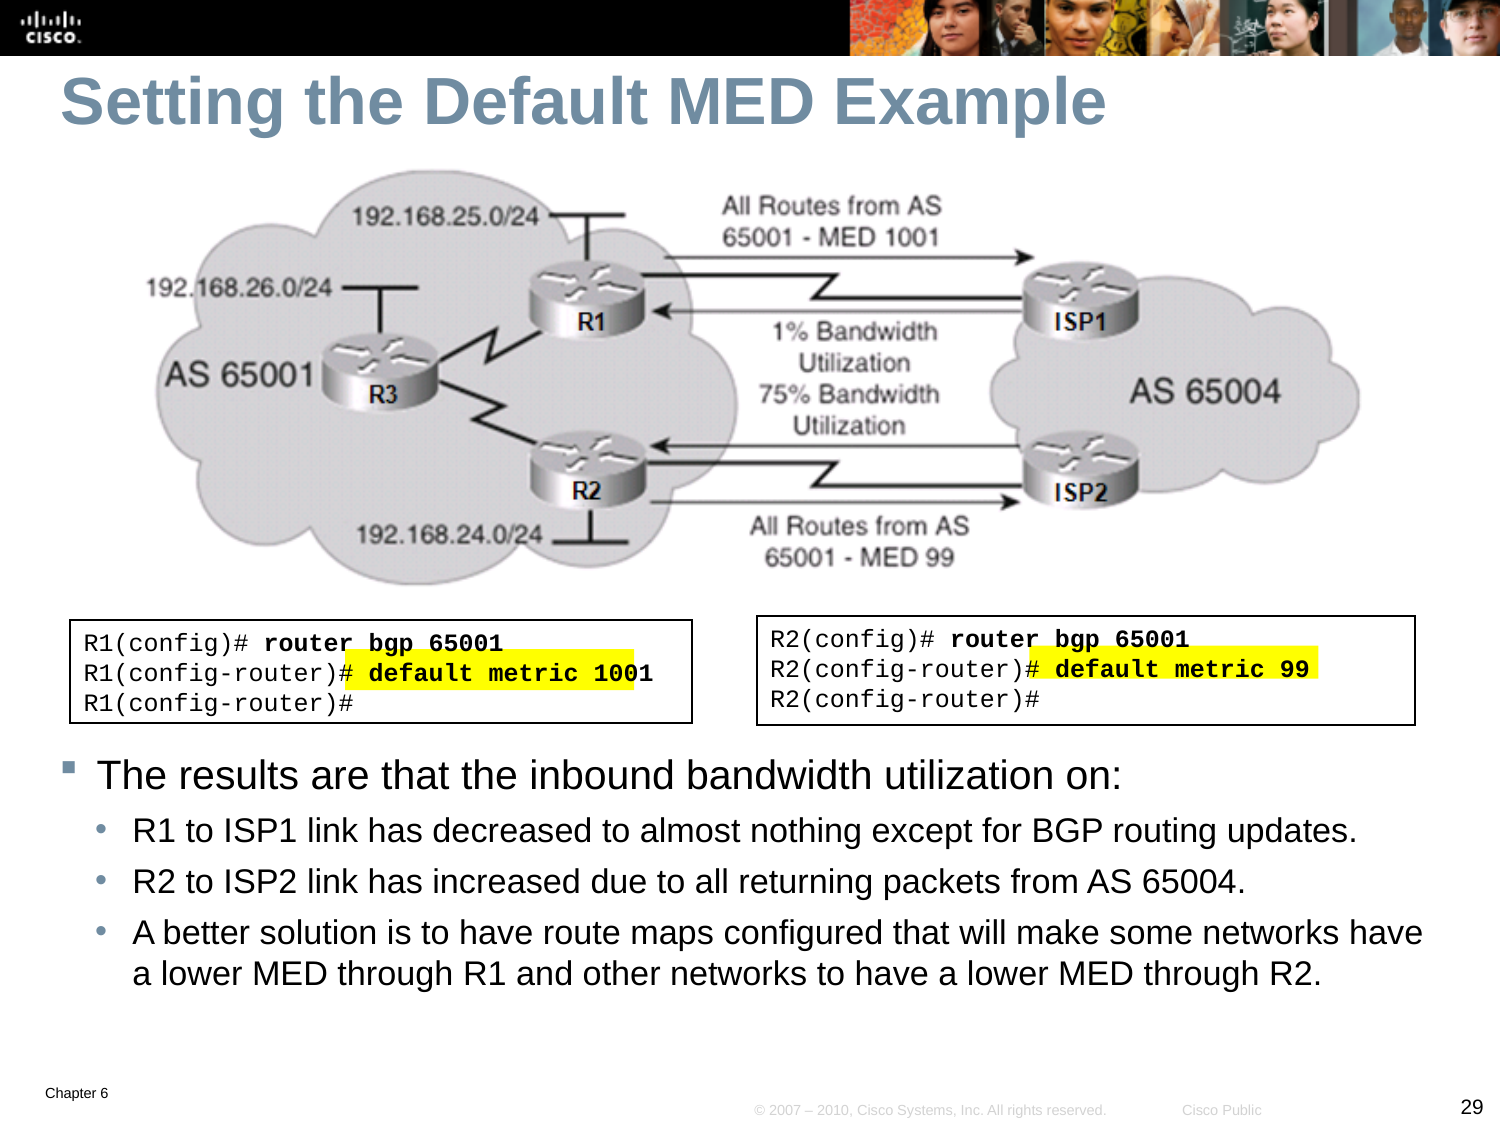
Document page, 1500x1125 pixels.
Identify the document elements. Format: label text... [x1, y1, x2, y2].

title Setting the Default MED Example [45, 59, 1444, 150]
text_box [45, 639, 1444, 1054]
picture [0, 0, 1500, 56]
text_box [70, 619, 692, 723]
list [122, 162, 1369, 599]
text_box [756, 615, 1416, 726]
